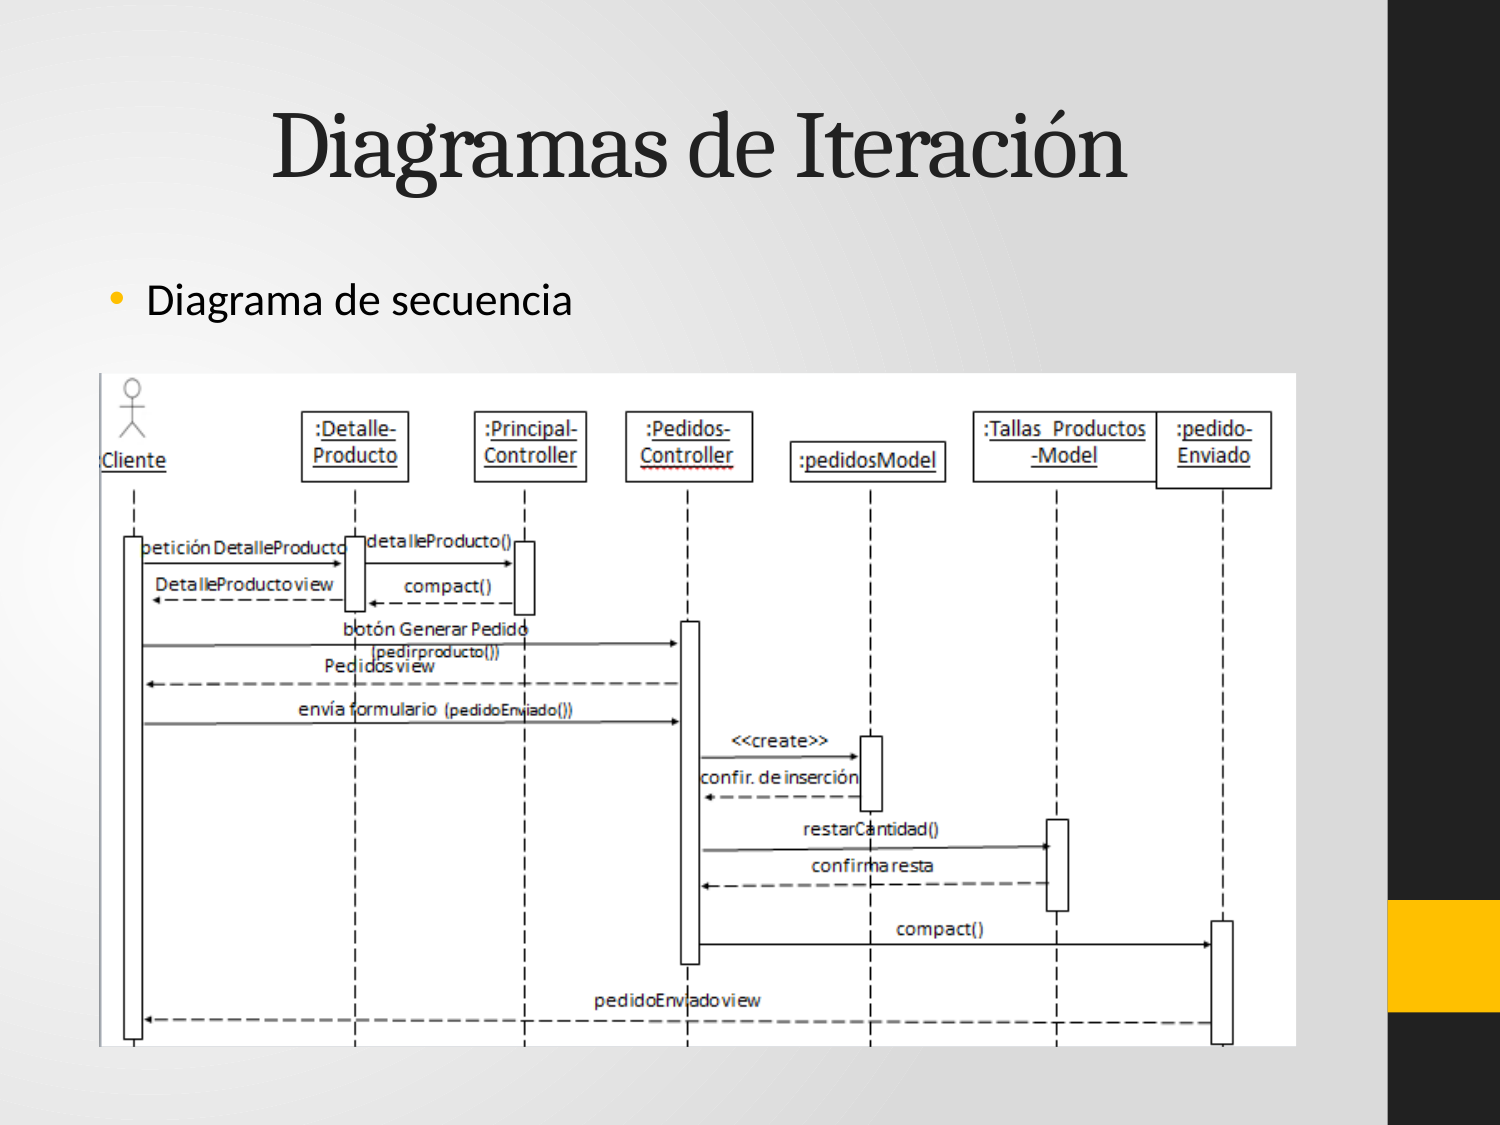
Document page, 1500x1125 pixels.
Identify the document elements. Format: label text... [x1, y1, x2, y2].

picture [98, 372, 1297, 1048]
title Diagramas de Iteración [75, 45, 1325, 233]
list Diagrama de secuencia [75, 262, 1325, 1050]
